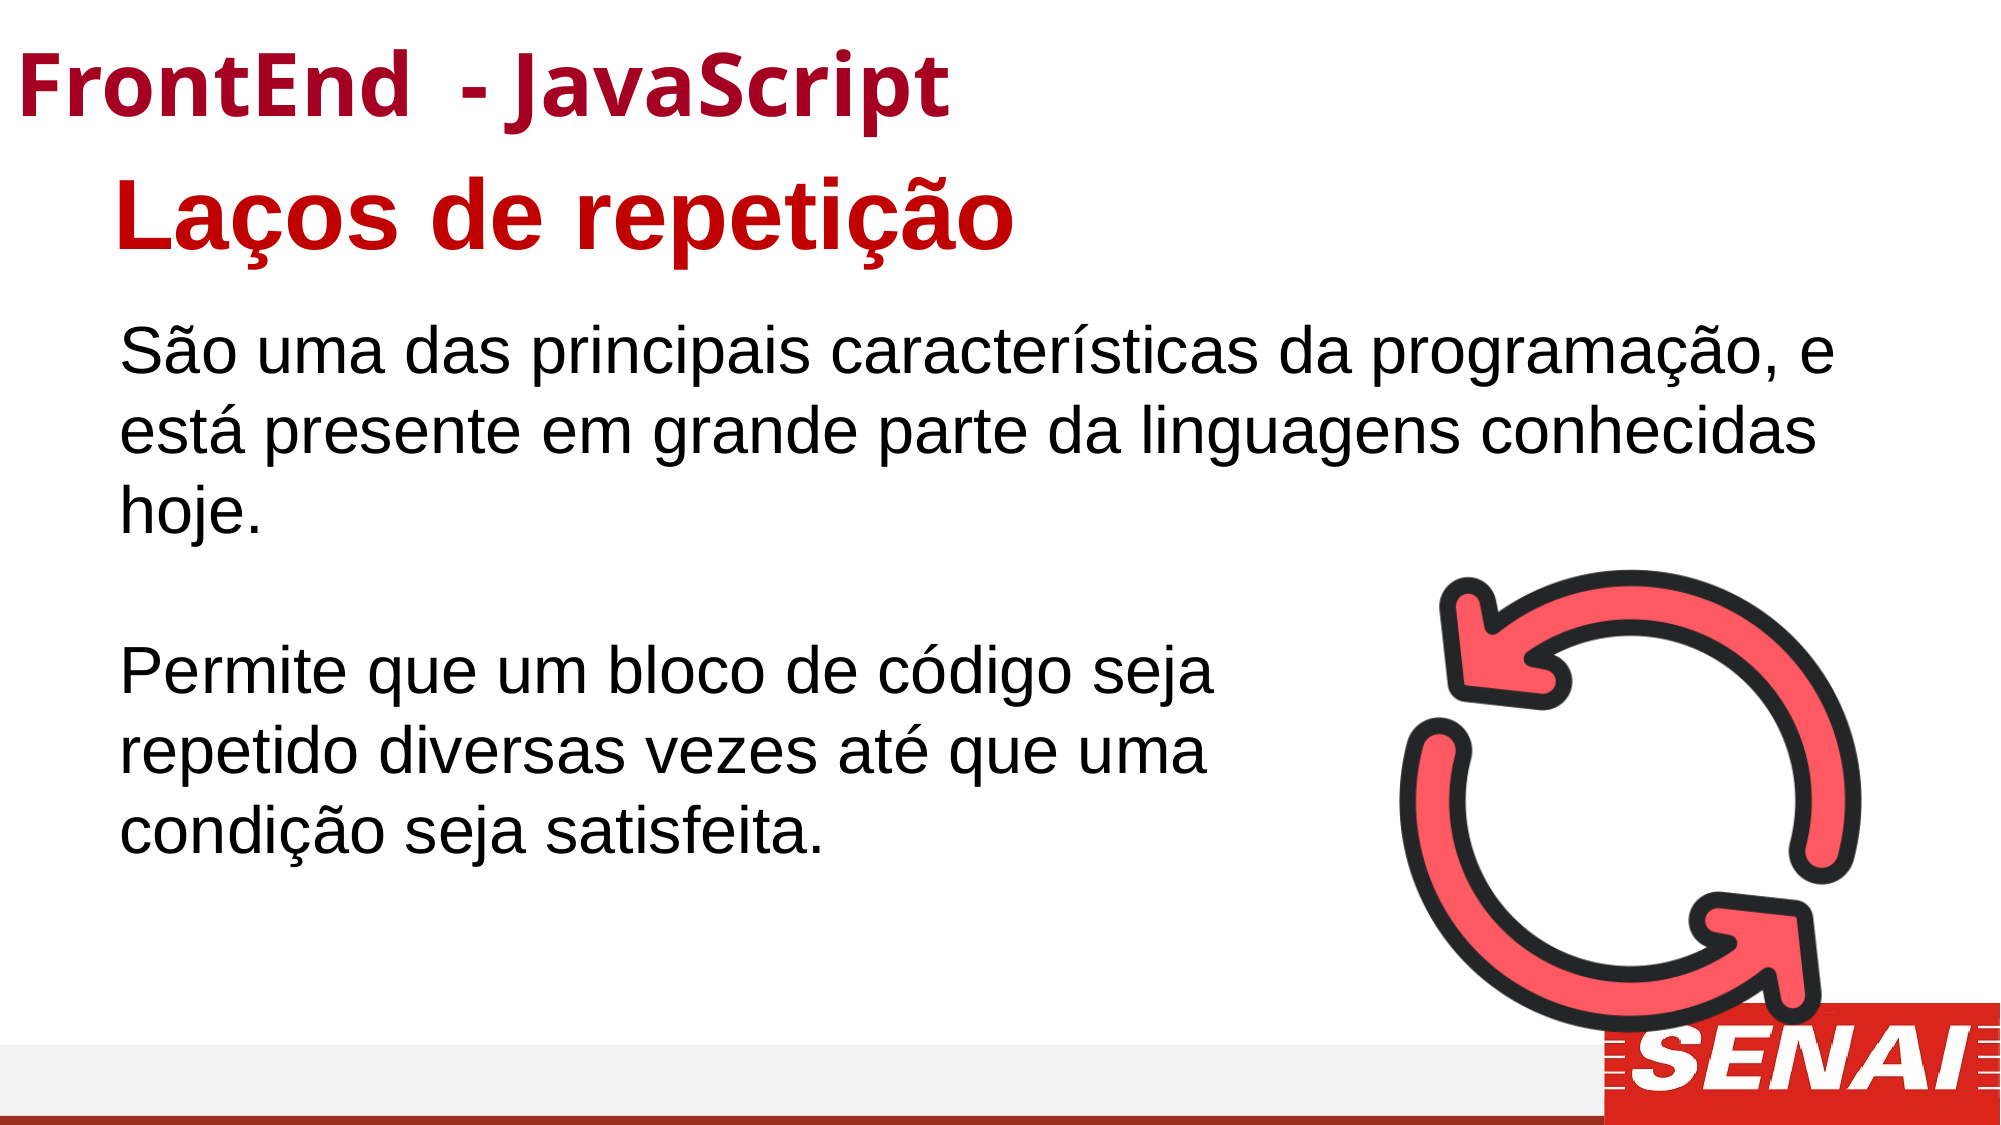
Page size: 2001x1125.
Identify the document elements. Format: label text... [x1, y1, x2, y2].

text_box Laços de repetição [98, 61, 1767, 590]
text_box São uma das principais características da programação, e está presente em grande parte da linguagens conhecidas hoje. Permite que um bloco de código seja repetido diversas vezes até que uma condição seja satisfeita. [104, 299, 1976, 874]
text_box FrontEnd - JavaScript [0, 32, 1725, 143]
picture [1366, 536, 2000, 1125]
